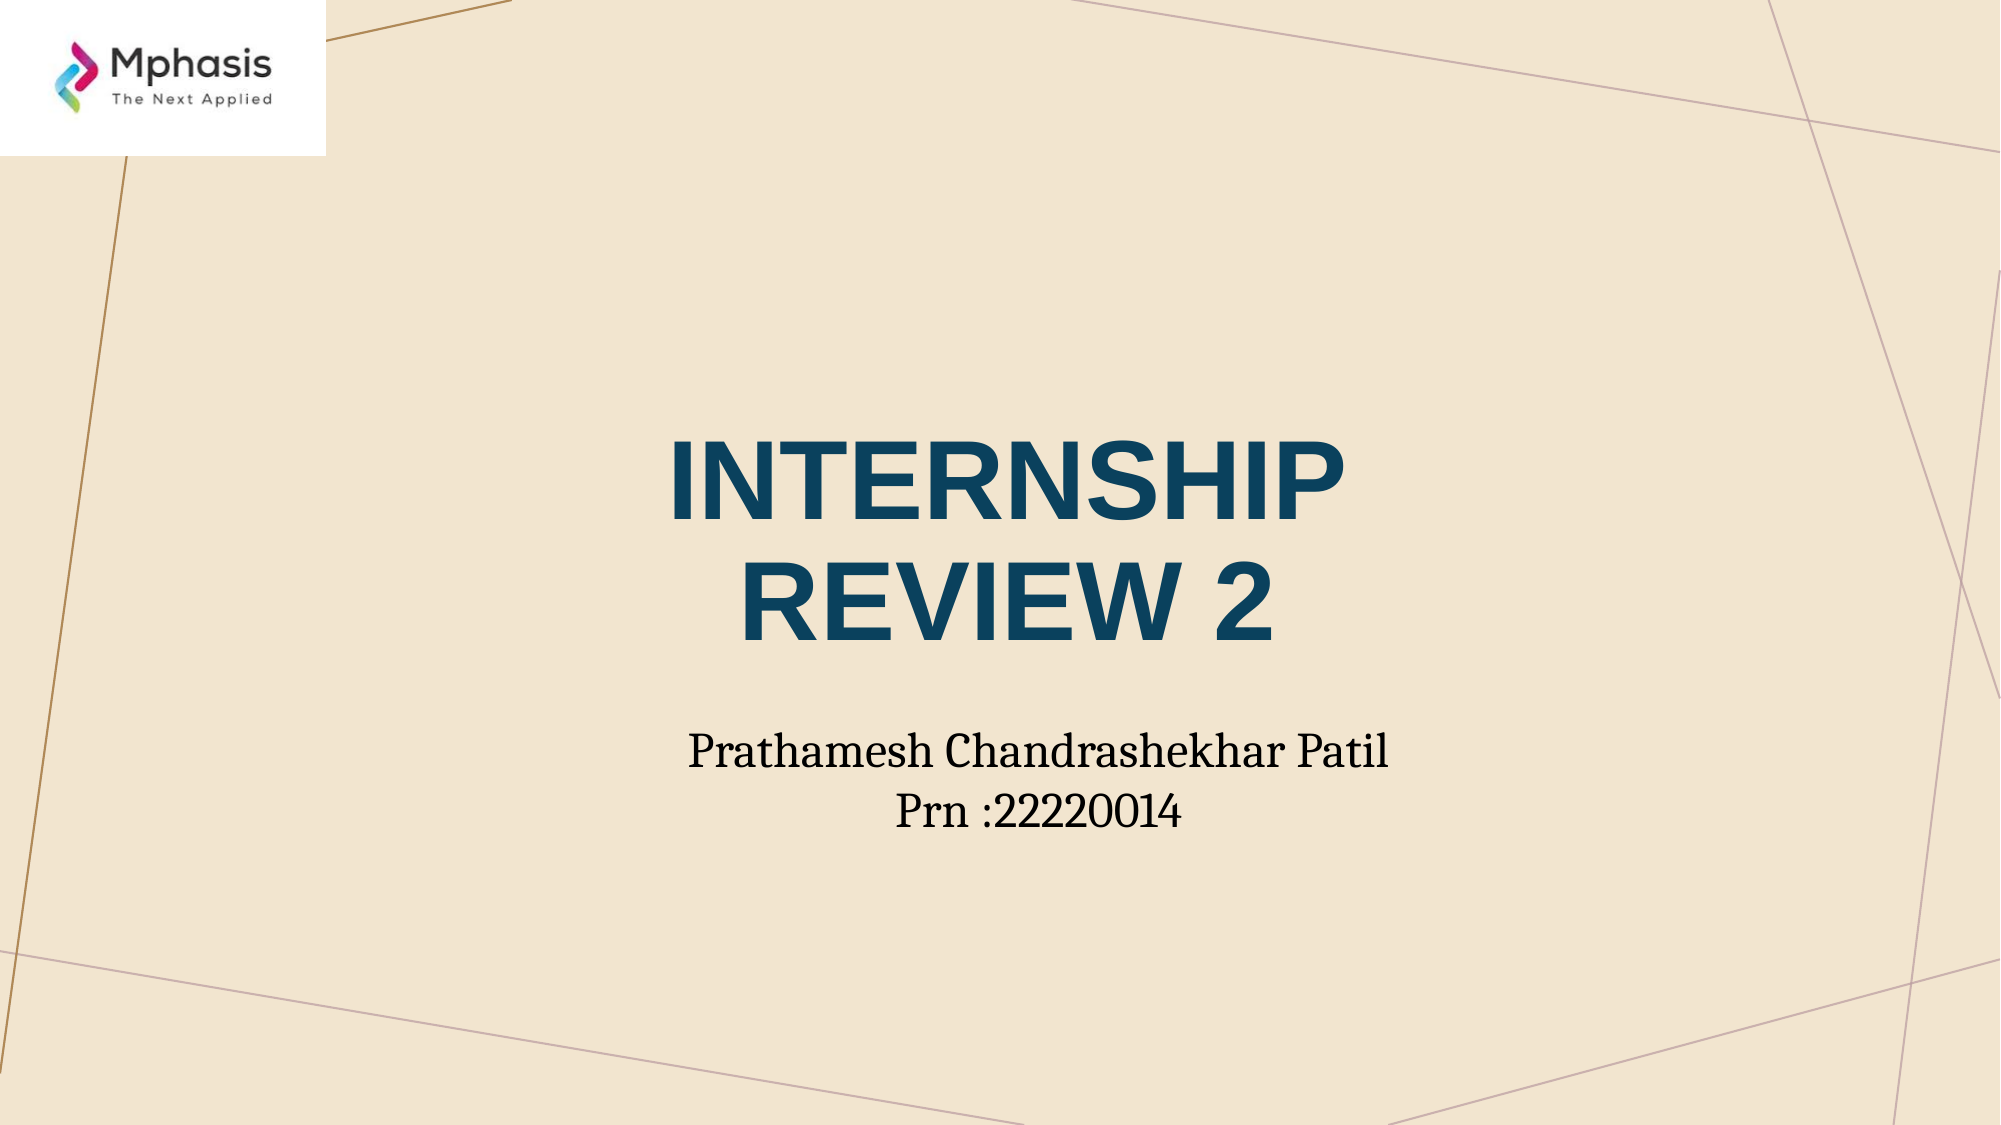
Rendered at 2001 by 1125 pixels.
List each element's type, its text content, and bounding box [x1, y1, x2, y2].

title INTERNSHIP REVIEW 2 [116, 359, 1900, 929]
picture [0, 0, 327, 156]
text_box Prathamesh Chandrashekhar Patil Prn :22220014 [233, 709, 1844, 845]
